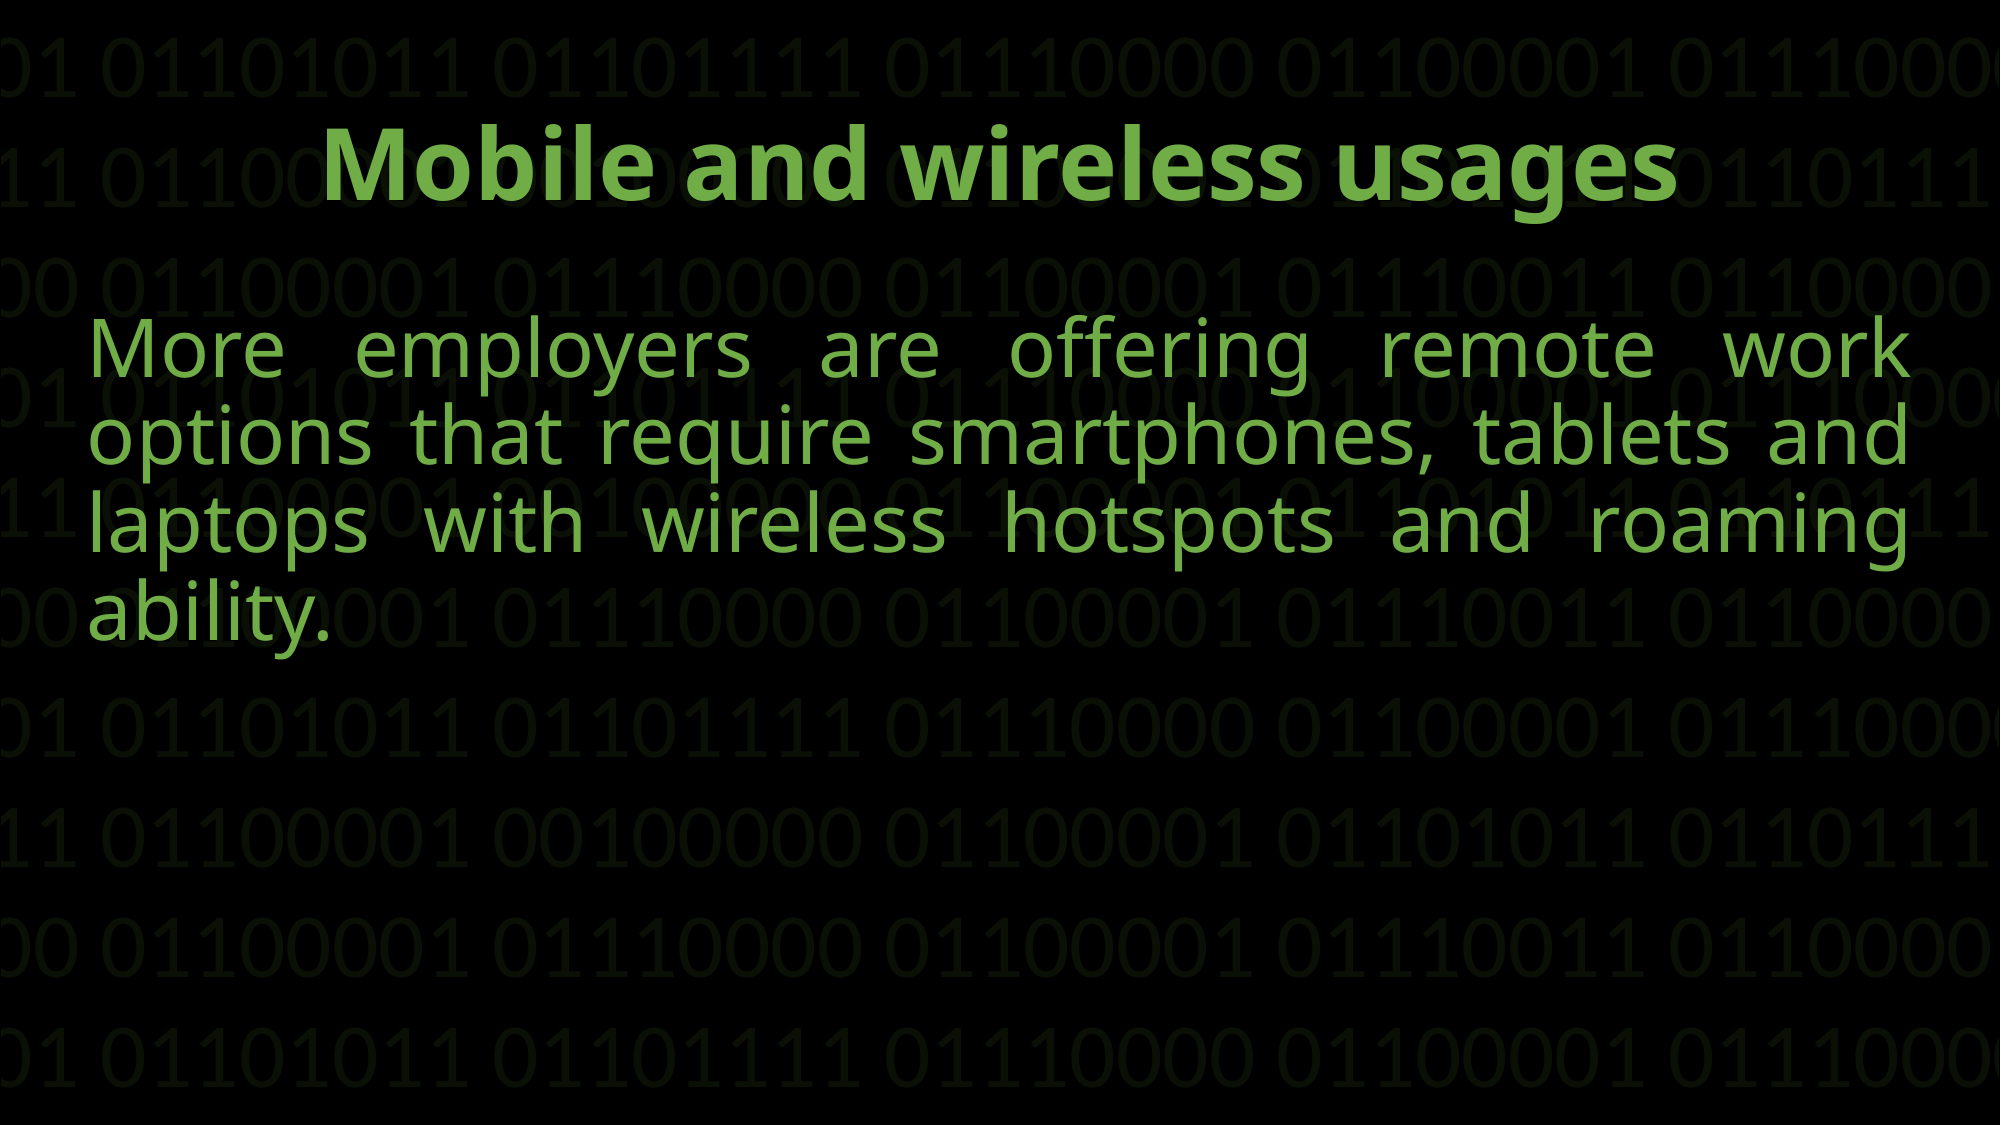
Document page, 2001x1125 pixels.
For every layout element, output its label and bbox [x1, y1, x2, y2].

text_box [0, 0, 2000, 1125]
